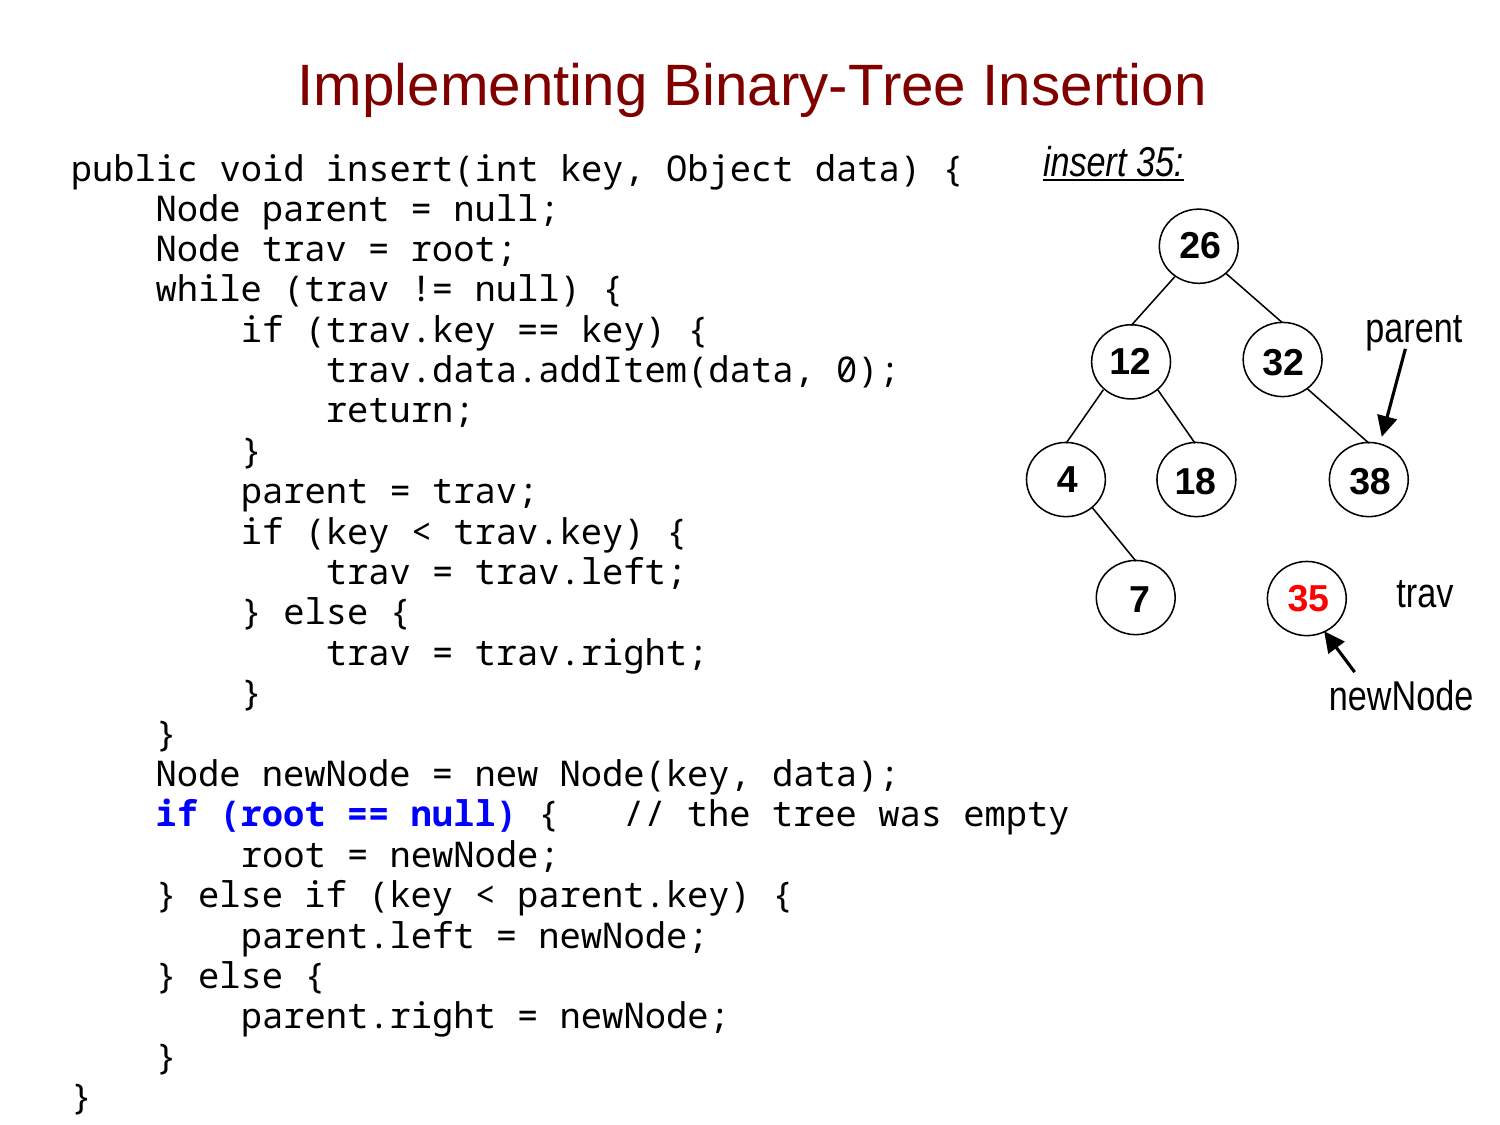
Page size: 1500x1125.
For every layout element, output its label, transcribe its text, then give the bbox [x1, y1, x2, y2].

text_box 38 [1324, 449, 1346, 511]
text_box trav [1381, 558, 1469, 624]
text_box [1377, 348, 1406, 437]
text_box 38 [1392, 449, 1416, 511]
text_box insert 35: [997, 127, 1199, 193]
text_box [1329, 442, 1409, 517]
text_box 32 [1237, 330, 1261, 392]
text_box 4 [1021, 447, 1045, 509]
text_box [1026, 442, 1106, 517]
text_box 18 [1219, 449, 1241, 511]
title Implementing Binary-Tree Insertion [64, 12, 1442, 138]
text_box [1243, 322, 1323, 397]
text_box 32 [1304, 330, 1329, 392]
text_box [1267, 561, 1347, 636]
text_box newNode [1313, 661, 1489, 726]
text_box 35 [1328, 566, 1354, 628]
text_box 26 [1219, 213, 1246, 276]
text_box 18 [1149, 449, 1174, 511]
text_box 12 [1084, 329, 1110, 391]
text_box [1159, 209, 1239, 284]
text_box 12 [1152, 329, 1176, 391]
text_box [1324, 631, 1355, 673]
text_box 26 [1154, 213, 1179, 276]
text_box 4 [1087, 447, 1113, 509]
text_box parent [1350, 293, 1478, 359]
text_box [1156, 442, 1236, 517]
text_box [1096, 560, 1176, 635]
text_box [1091, 324, 1171, 399]
text_box 35 [1262, 566, 1286, 628]
text_box 7 [1159, 567, 1185, 629]
list public void insert(int key, Object data) { Node parent = null; Node trav = root; while (trav != null) { if (trav.key == key) { trav.data.addItem(data, 0); return; } parent = trav; if (key < trav.key) { trav = trav.left; } else { trav = trav.right; } } Node newNode = new Node(key, data); if (root == null) { // the tree was empty root = newNode; } else if (key < parent.key) { parent.left = newNode; } else { parent.right = newNode; } } [55, 138, 1500, 1060]
text_box 7 [1093, 567, 1113, 629]
